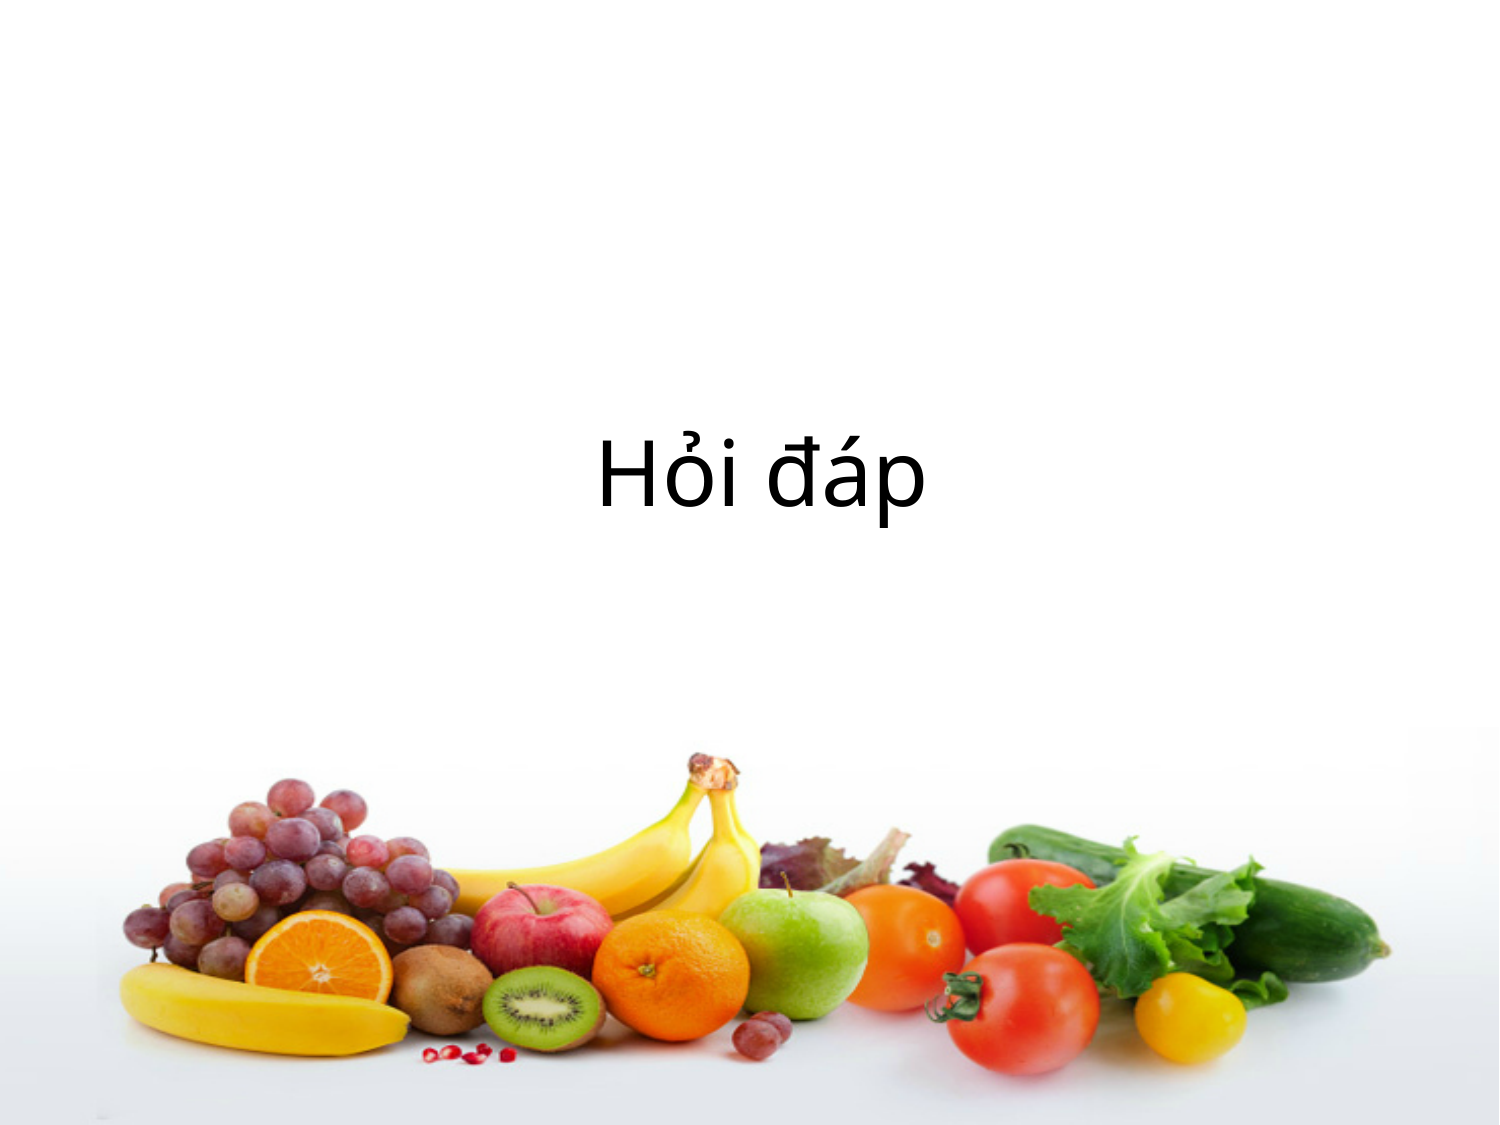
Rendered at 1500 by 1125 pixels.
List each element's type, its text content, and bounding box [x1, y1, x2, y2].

title Hỏi đáp [112, 349, 1388, 591]
picture [0, 727, 1499, 1125]
